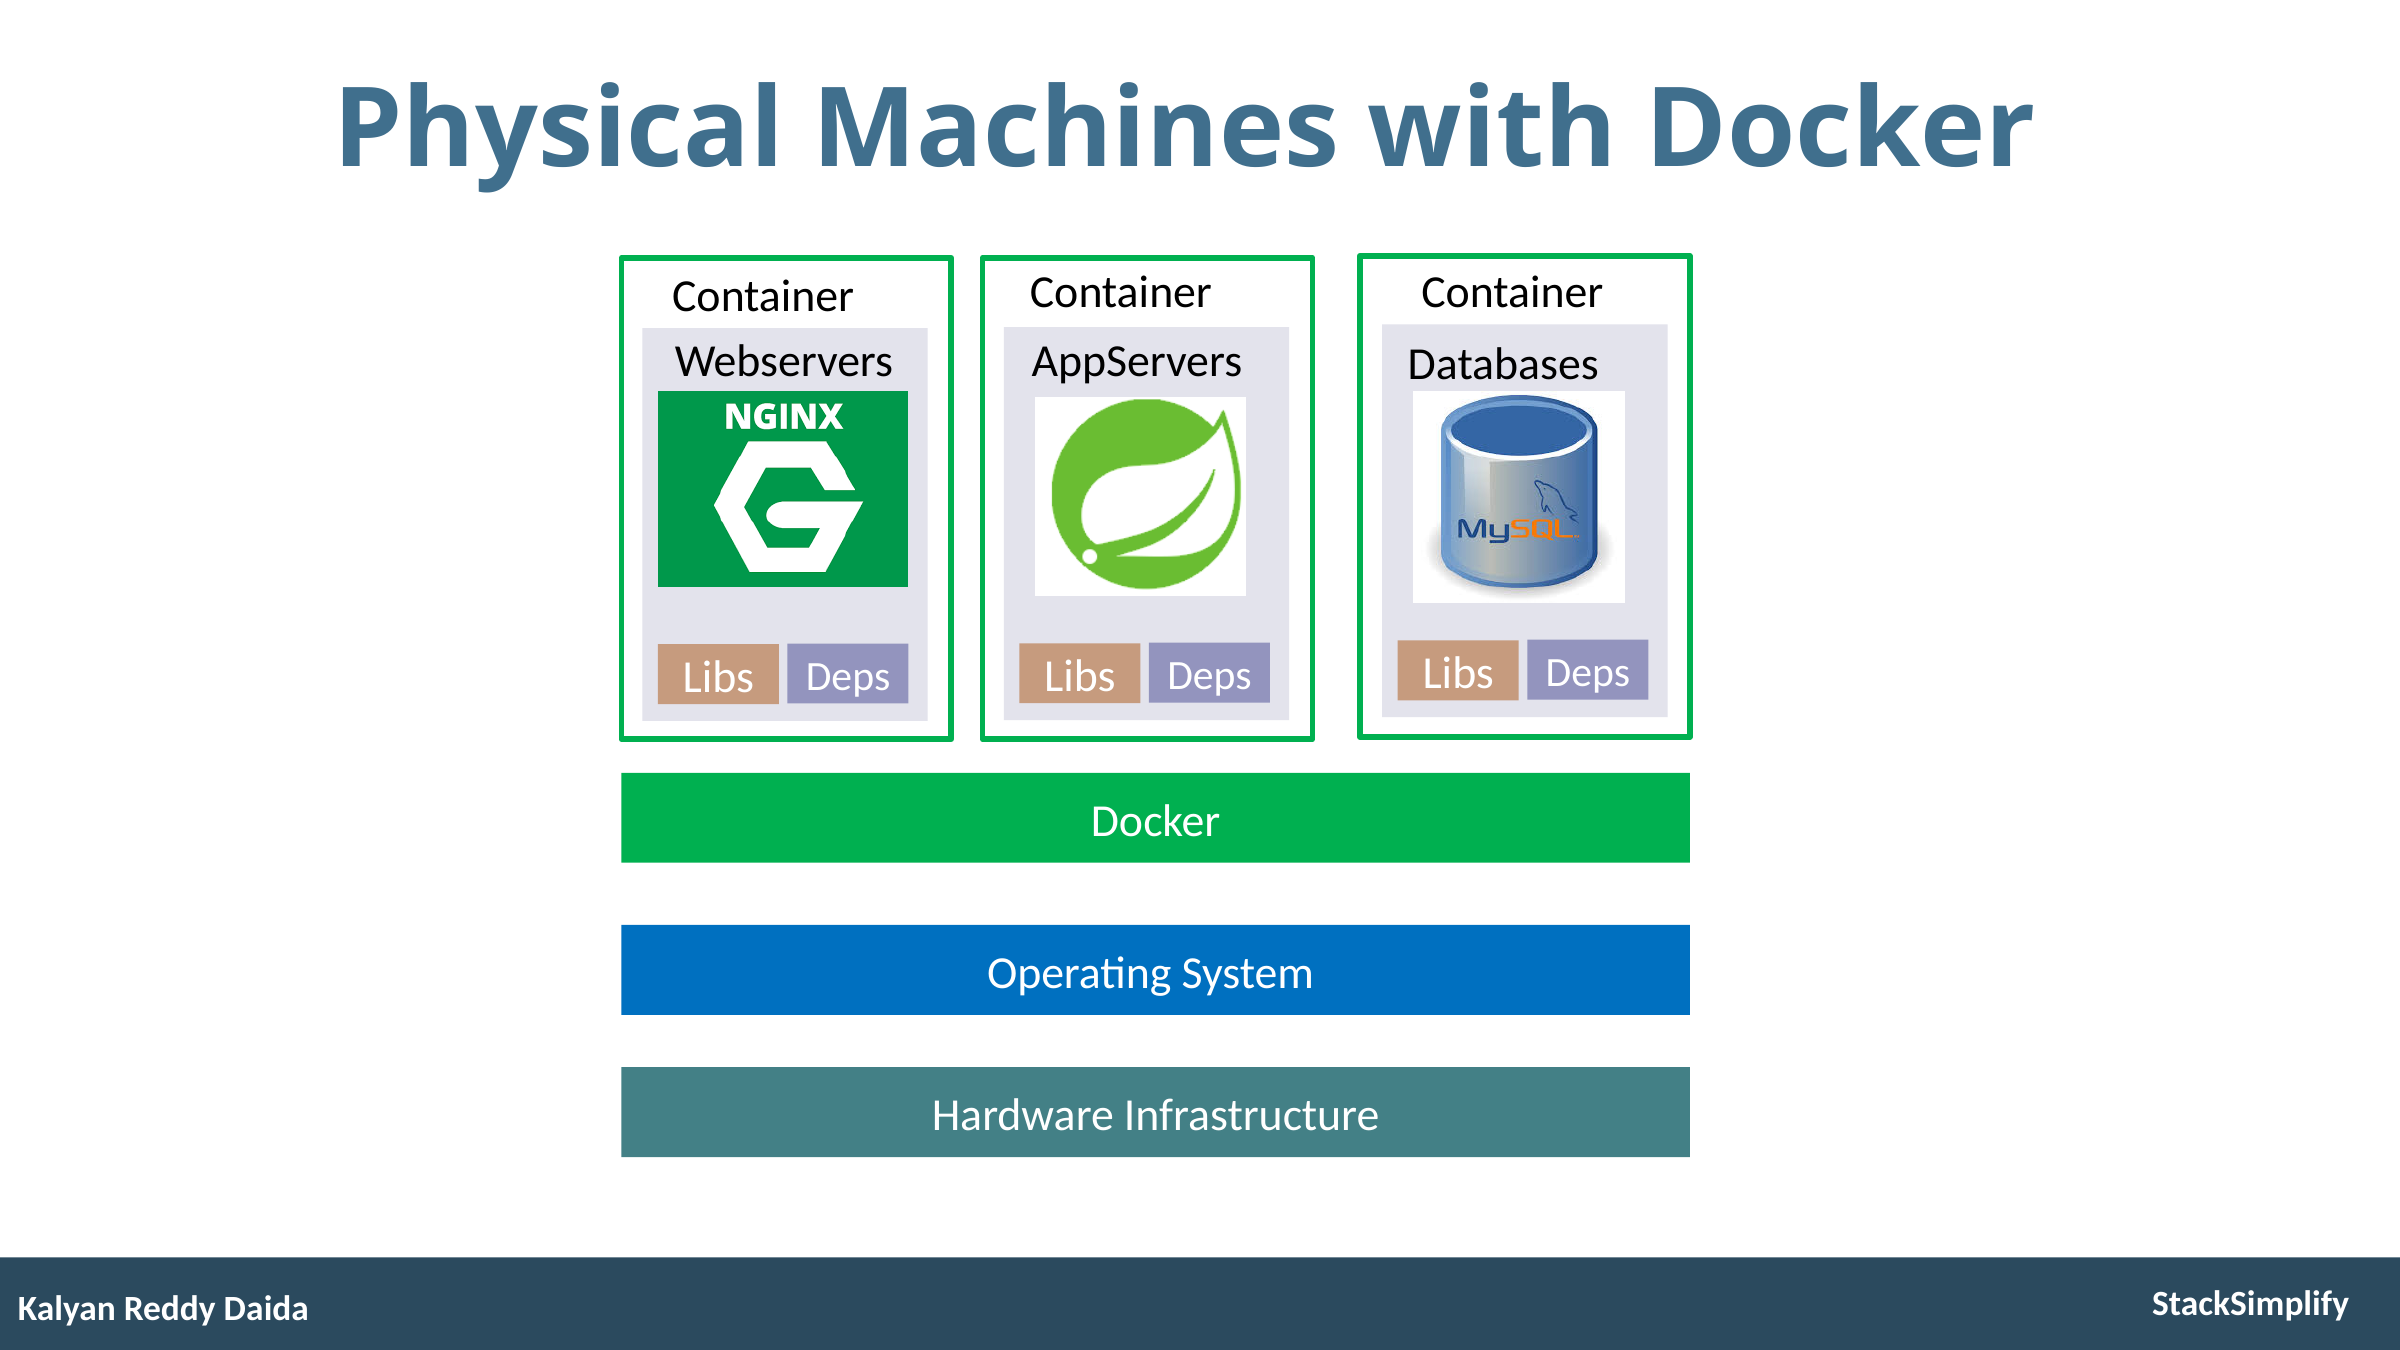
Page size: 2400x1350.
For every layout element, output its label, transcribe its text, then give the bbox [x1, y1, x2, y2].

picture [658, 391, 908, 587]
text_box [619, 256, 953, 741]
text_box [981, 256, 1315, 741]
text_box Hardware Infrastructure [619, 1065, 1692, 1159]
text_box Docker [619, 771, 1692, 865]
picture [1413, 391, 1625, 603]
text_box [1358, 254, 1692, 739]
picture [1034, 397, 1247, 596]
text_box Operating System [619, 923, 1692, 1017]
footer Kalyan Reddy Daida [0, 1269, 810, 1342]
title Physical Machines with Docker [118, 33, 2253, 229]
